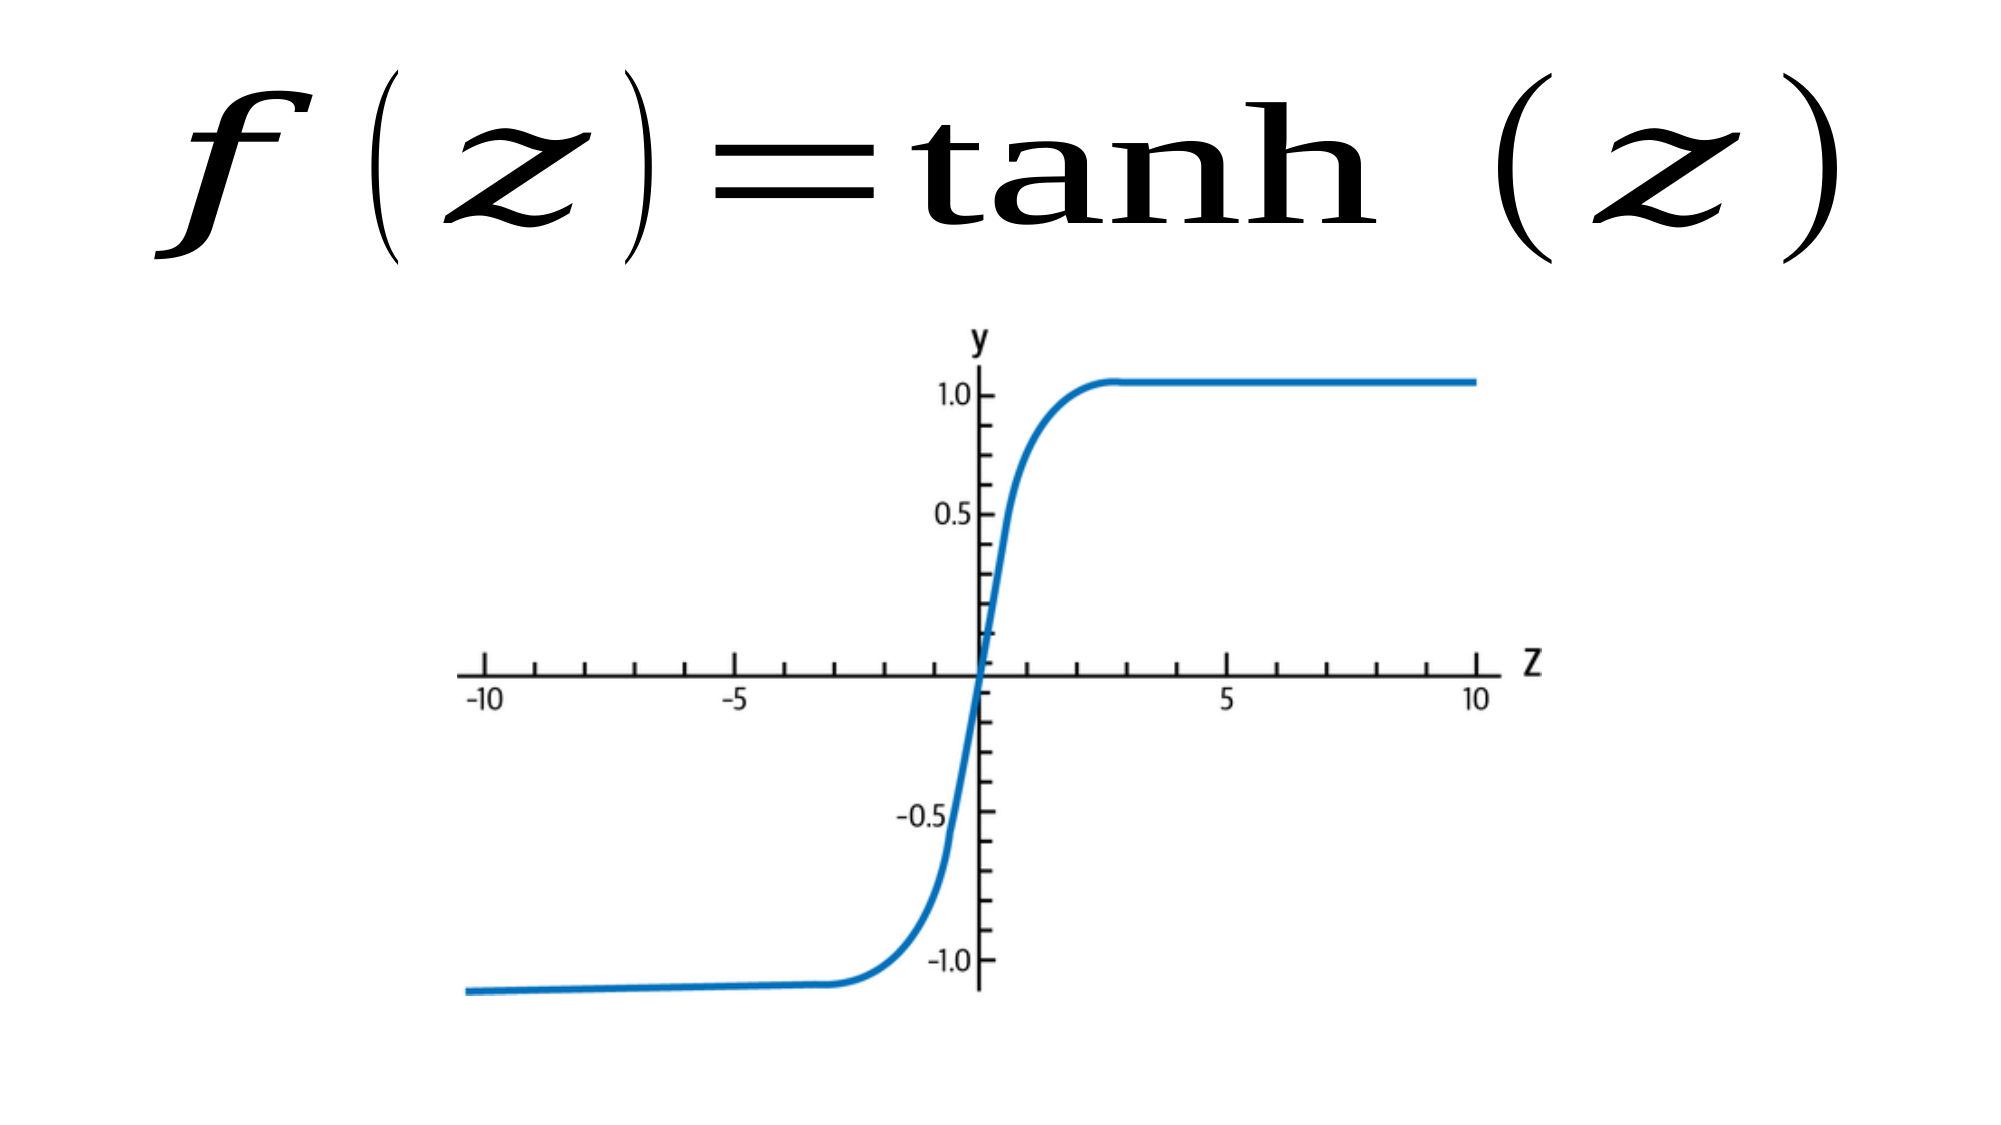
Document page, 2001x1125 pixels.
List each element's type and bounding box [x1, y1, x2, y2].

list [457, 317, 1542, 996]
